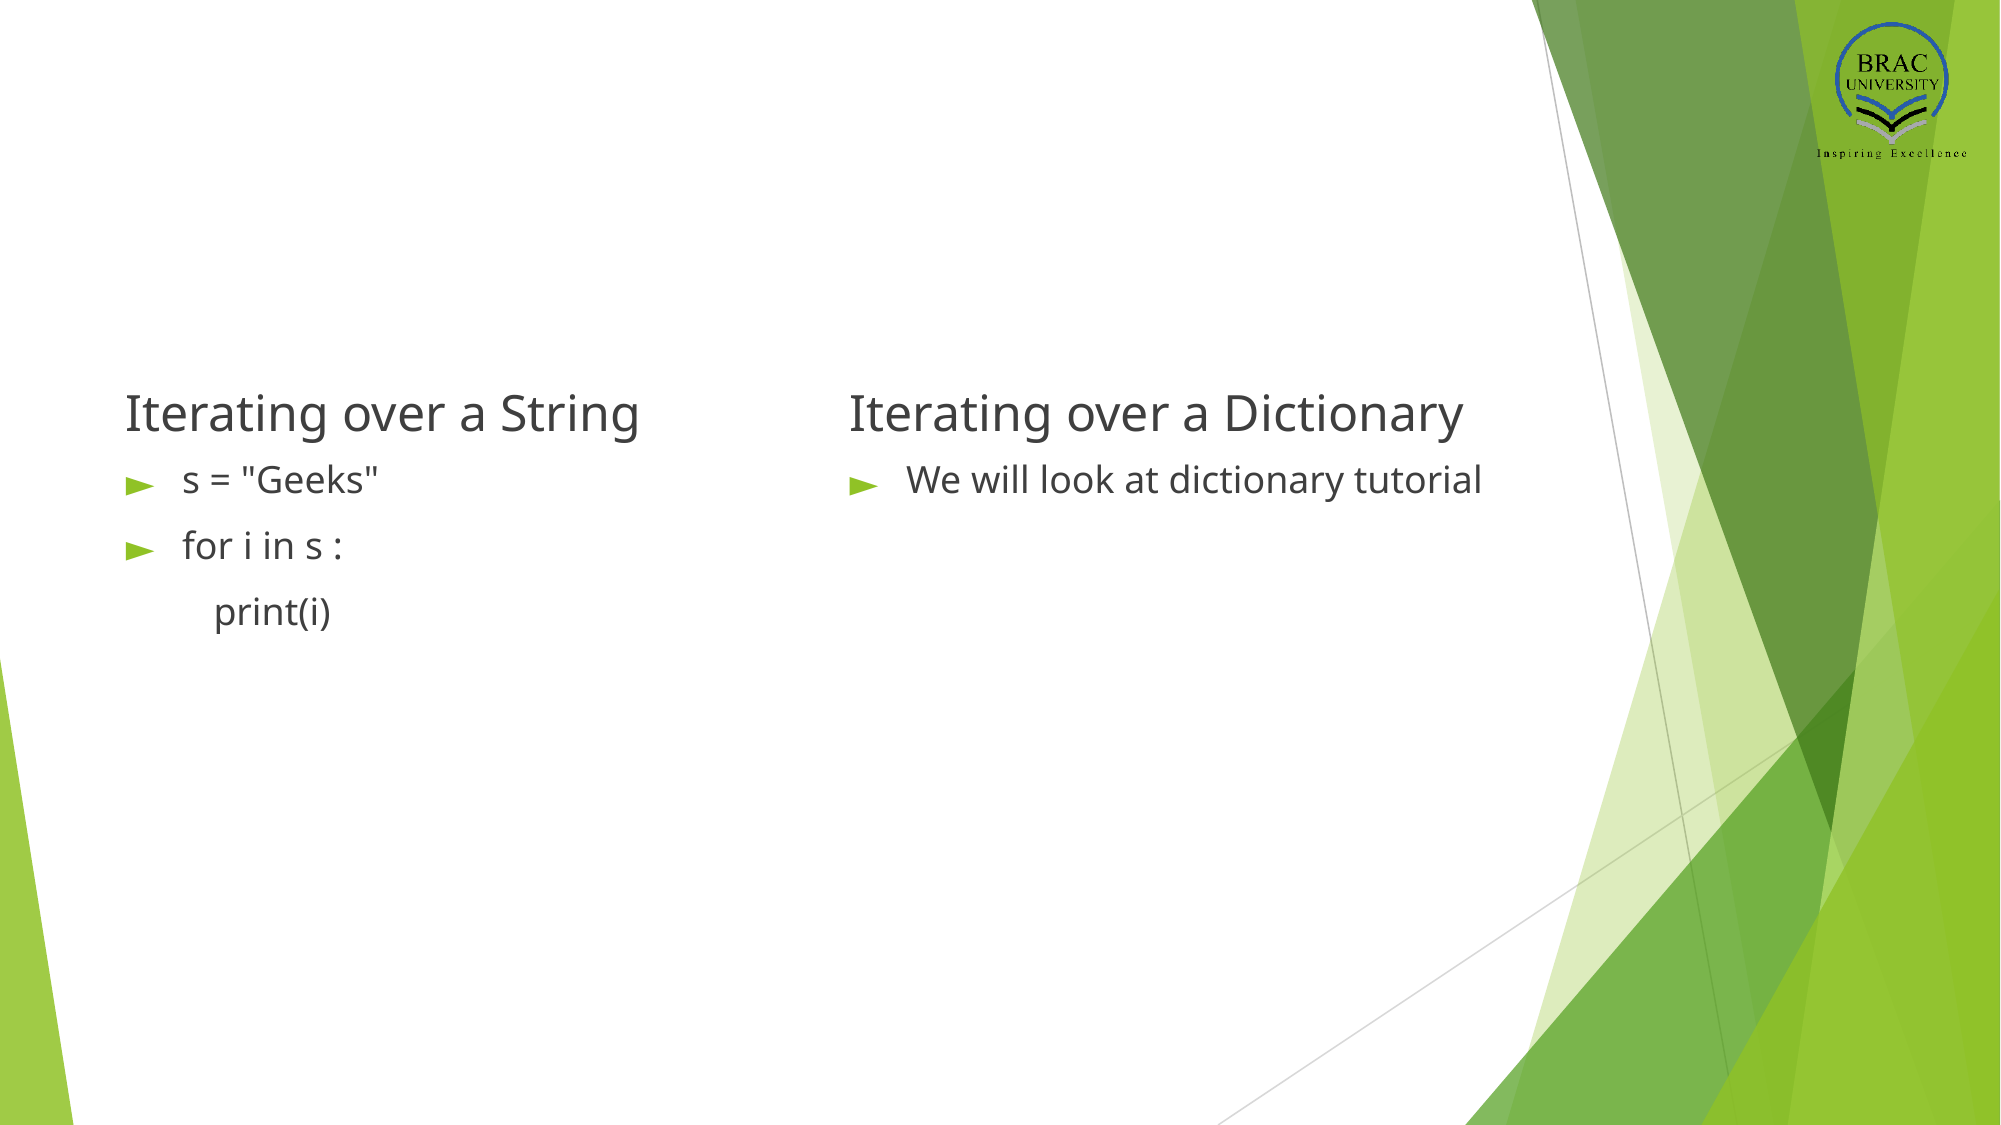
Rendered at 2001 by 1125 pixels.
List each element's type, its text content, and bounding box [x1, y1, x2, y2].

list s = "Geeks" for i in s : print(i) [110, 448, 798, 991]
list We will look at dictionary tutorial [834, 448, 1522, 991]
list Iterating over a Dictionary [834, 354, 1522, 448]
picture [1817, 22, 1966, 159]
list Iterating over a String [110, 354, 798, 448]
